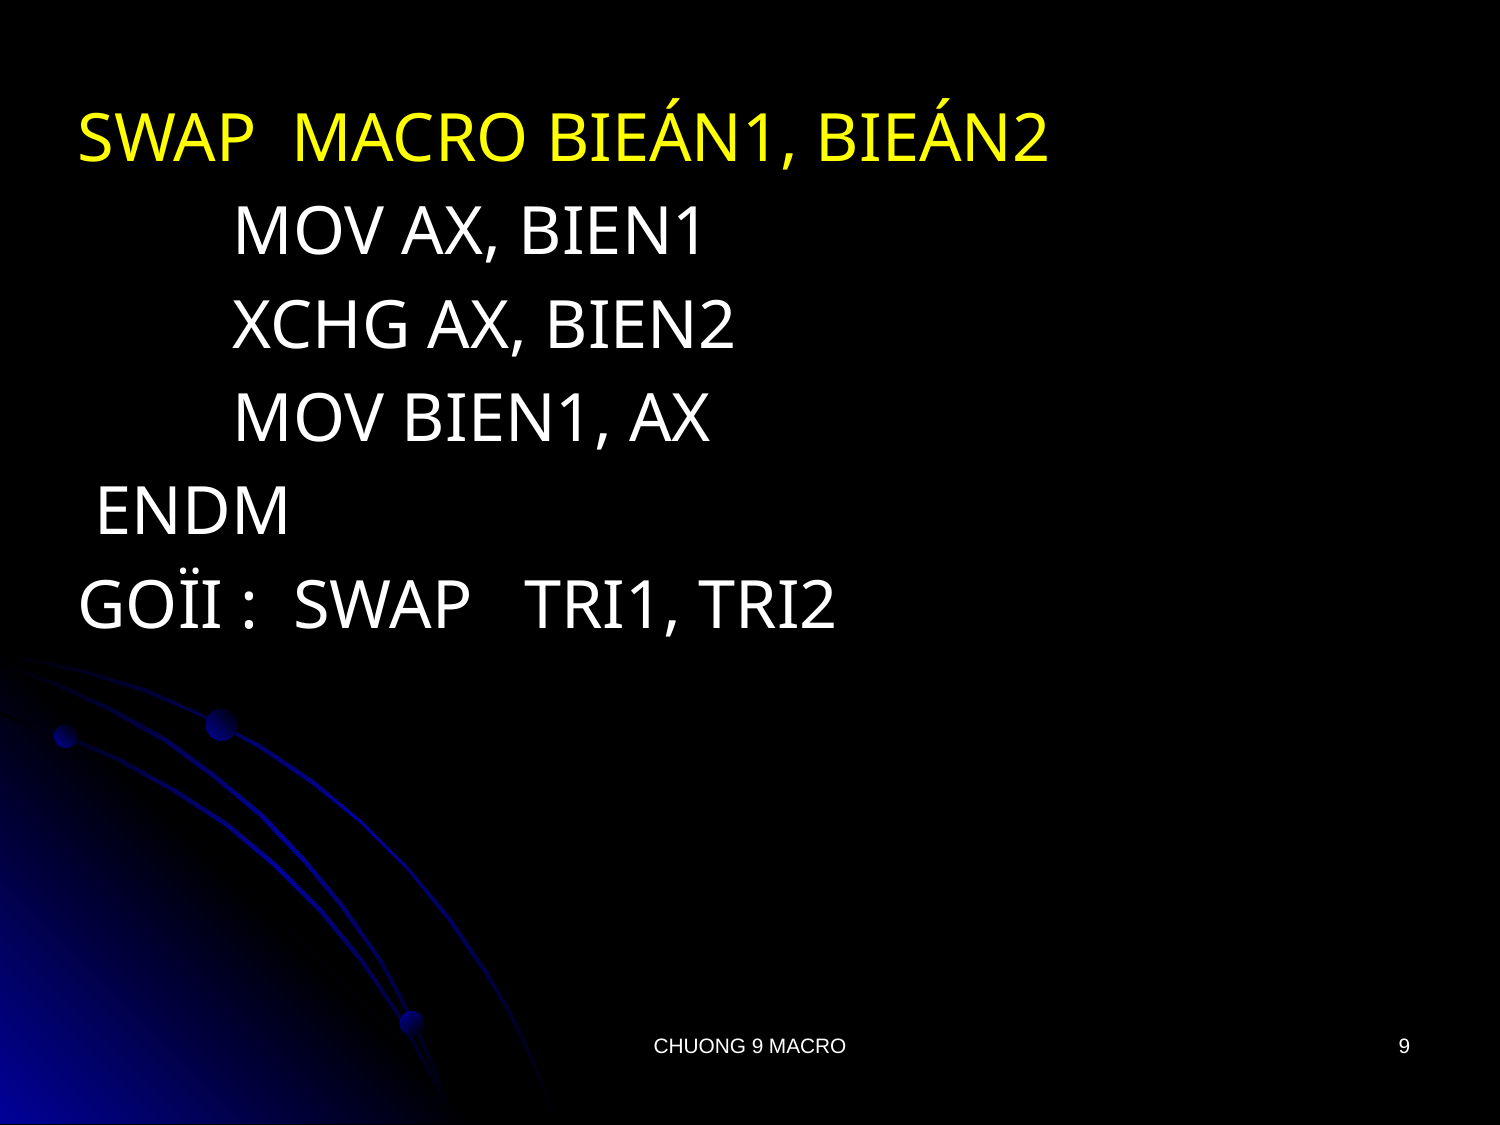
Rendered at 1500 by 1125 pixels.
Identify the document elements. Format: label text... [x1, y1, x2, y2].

slide_number 9 [1074, 1025, 1425, 1100]
footer CHUONG 9 MACRO [512, 1025, 988, 1100]
list SWAP MACRO BIEÁN1, BIEÁN2 MOV AX, BIEN1 XCHG AX, BIEN2 MOV BIEN1, AX ENDM GOÏI : SWAP TRI1, TRI2 [62, 87, 1125, 741]
